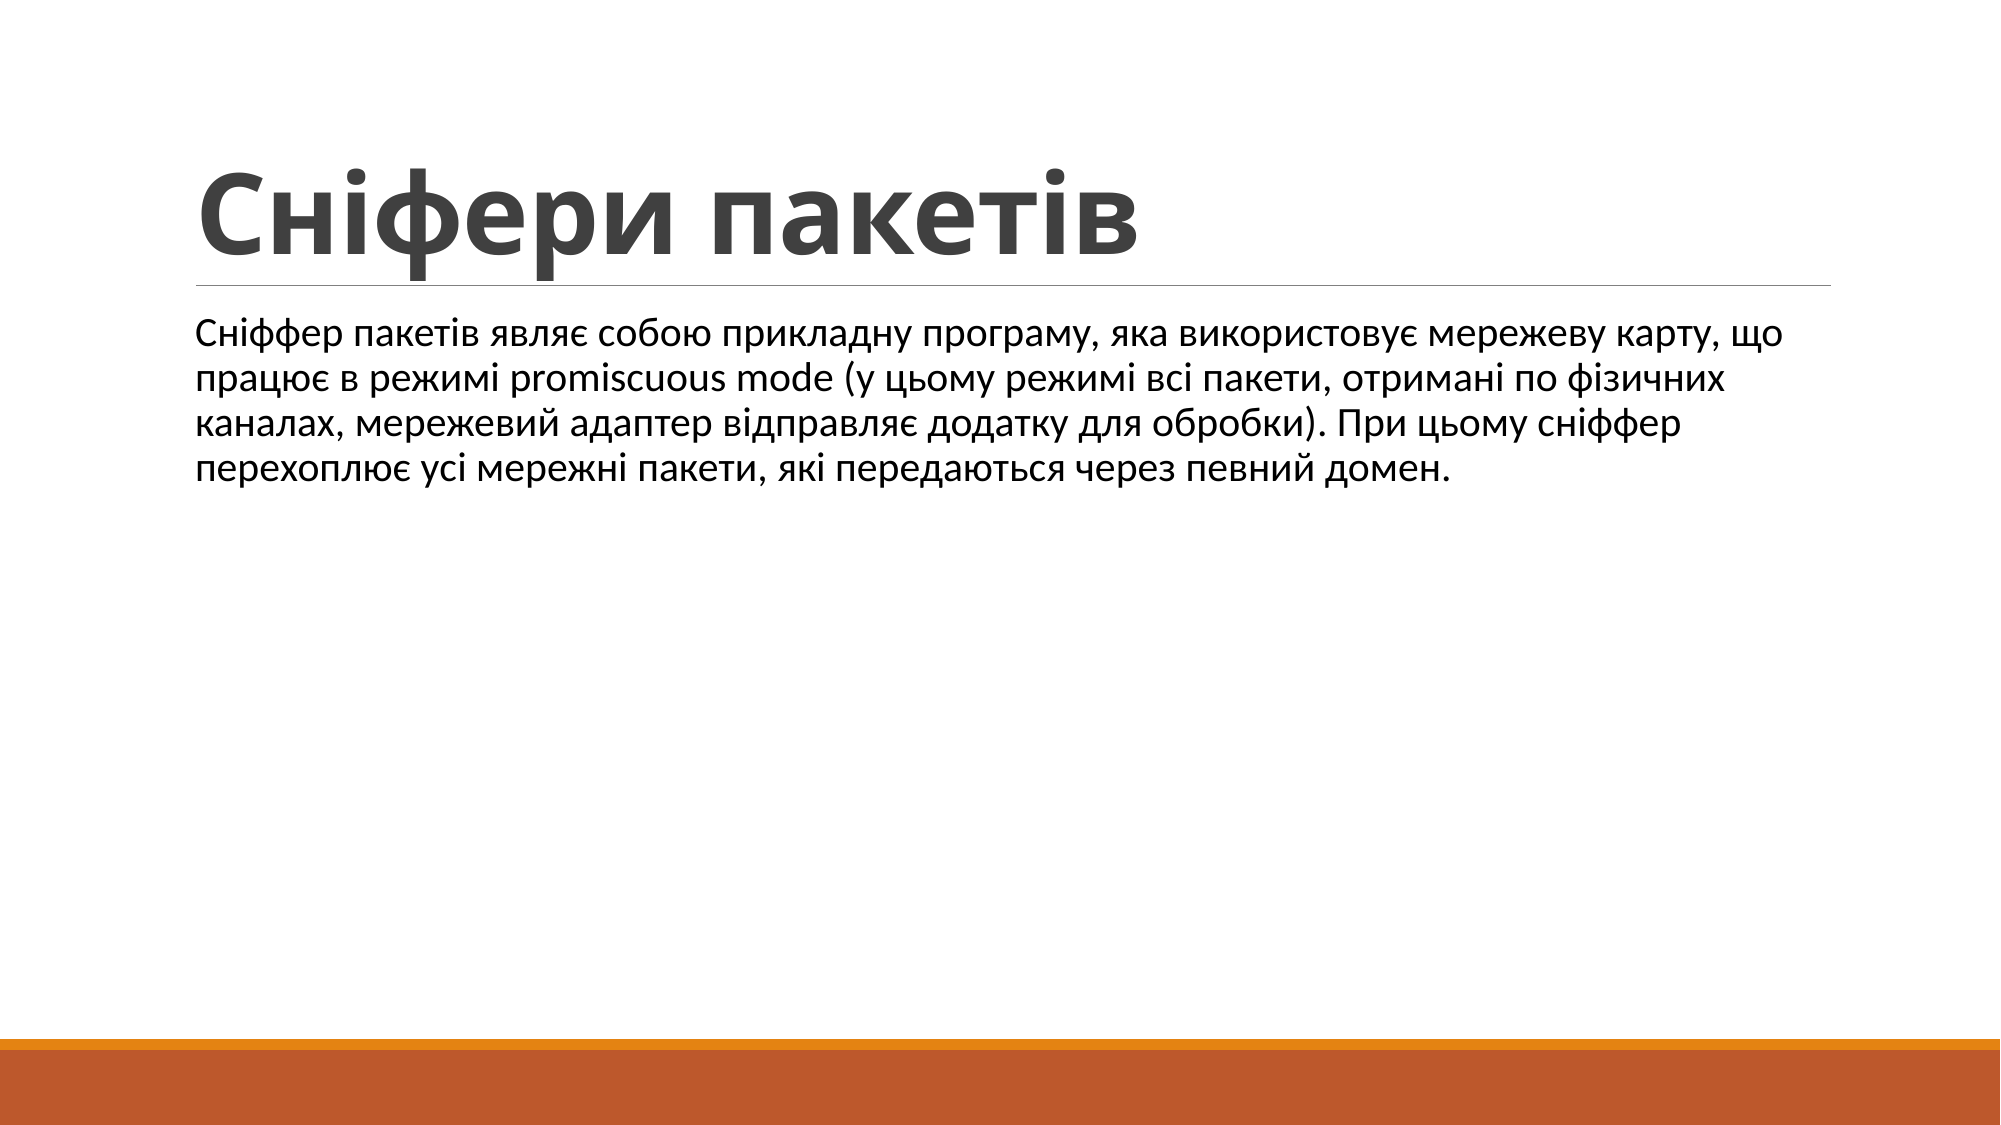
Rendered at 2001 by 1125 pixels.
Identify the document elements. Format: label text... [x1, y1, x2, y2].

title Сніфери пакетів [180, 47, 1830, 285]
list Сніффер пакетів являє собою прикладну програму, яка використовує мережеву карту, що працює в режимі promiscuous mode (у цьому режимі всі пакети, отримані по фізичних каналах, мережевий адаптер відправляє додатку для обробки). При цьому сніффер перехоплює усі мережні пакети, які передаються через певний домен. [180, 302, 1830, 963]
